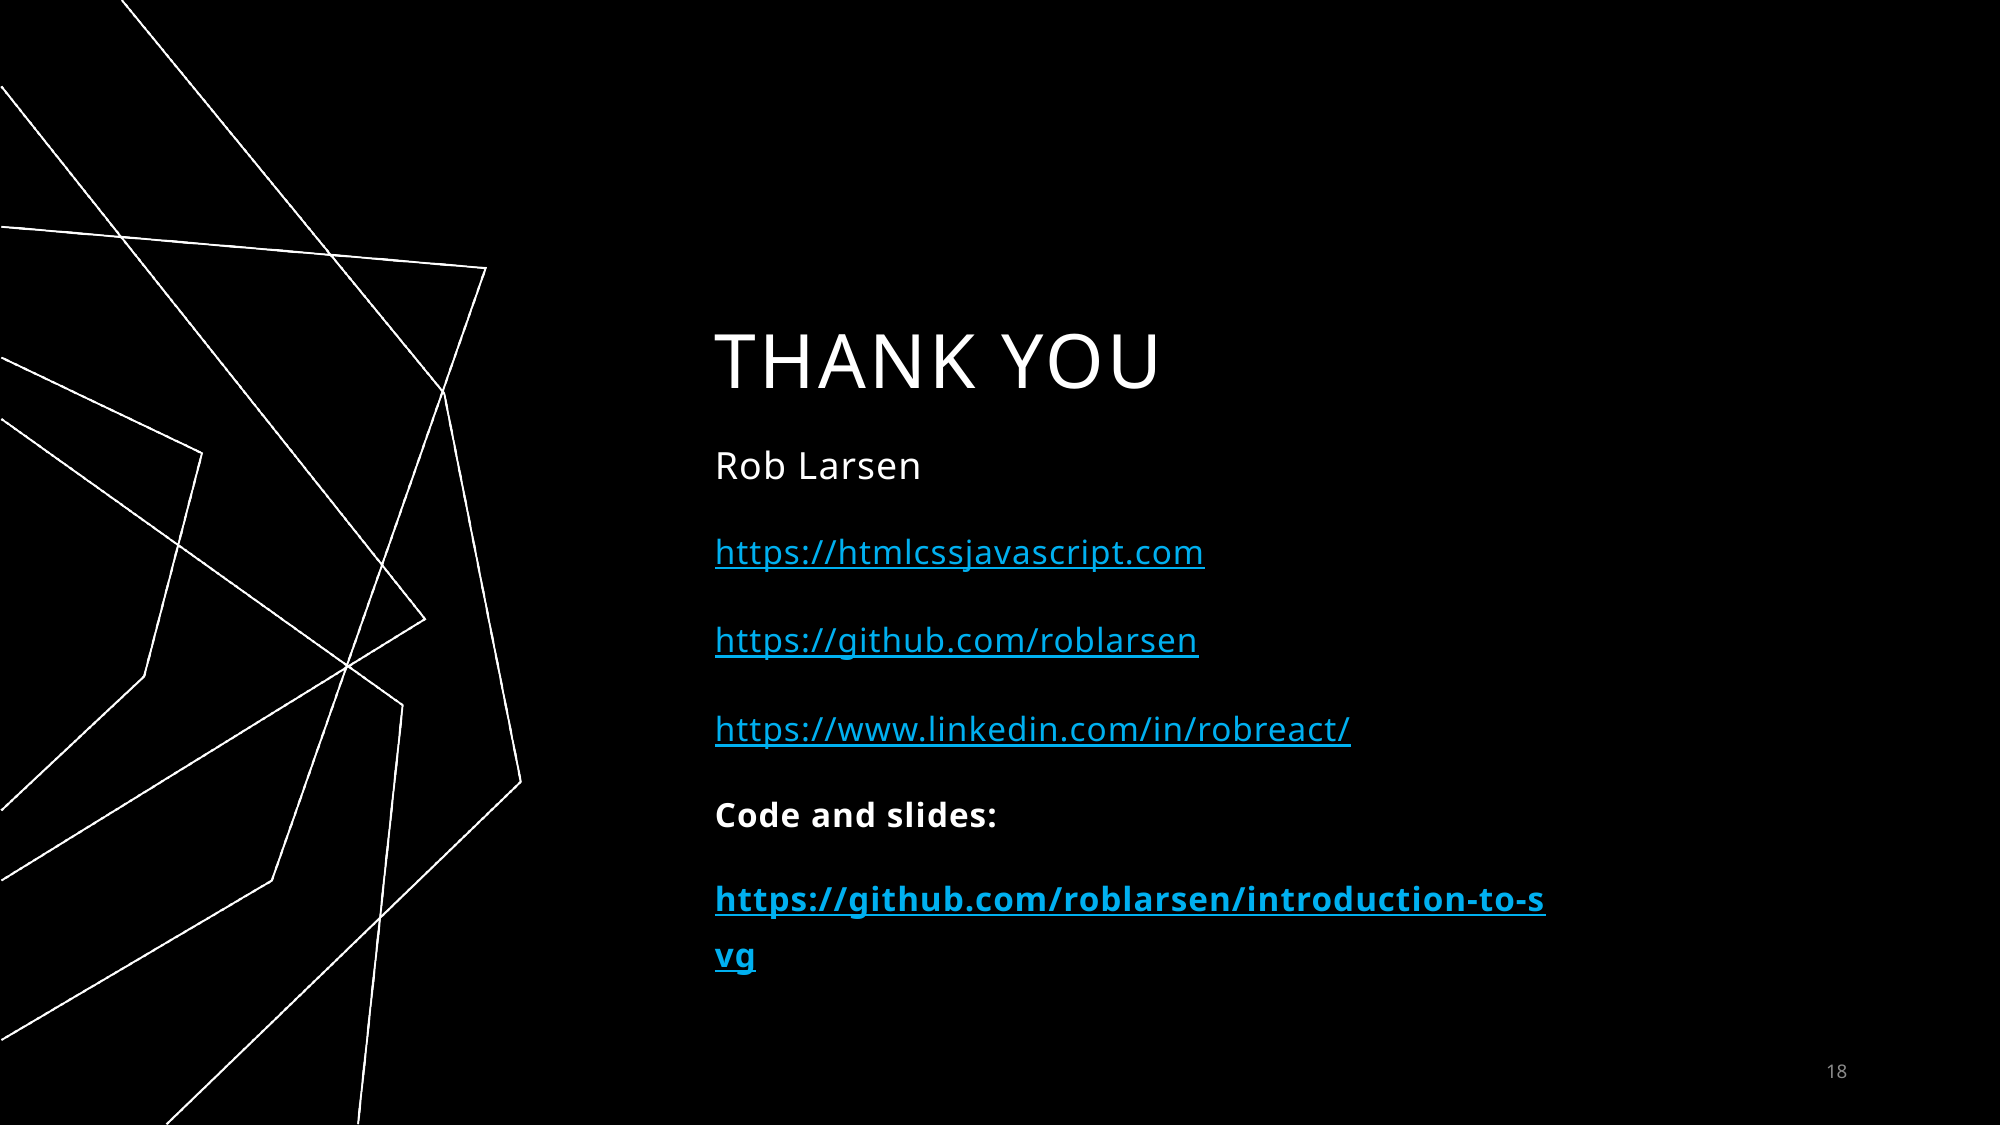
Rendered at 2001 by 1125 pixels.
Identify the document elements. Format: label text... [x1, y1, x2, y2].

picture [0, 0, 522, 1125]
subtitle Rob Larsen https://htmlcssjavascript.com https://github.com/roblarsen https://www.linkedin.com/in/robreact/ Code and slides: https://github.com/roblarsen/introduction-to-svg [699, 412, 1572, 880]
title THANK YOU [699, 265, 1386, 412]
slide_number 18 [1571, 1042, 1863, 1103]
